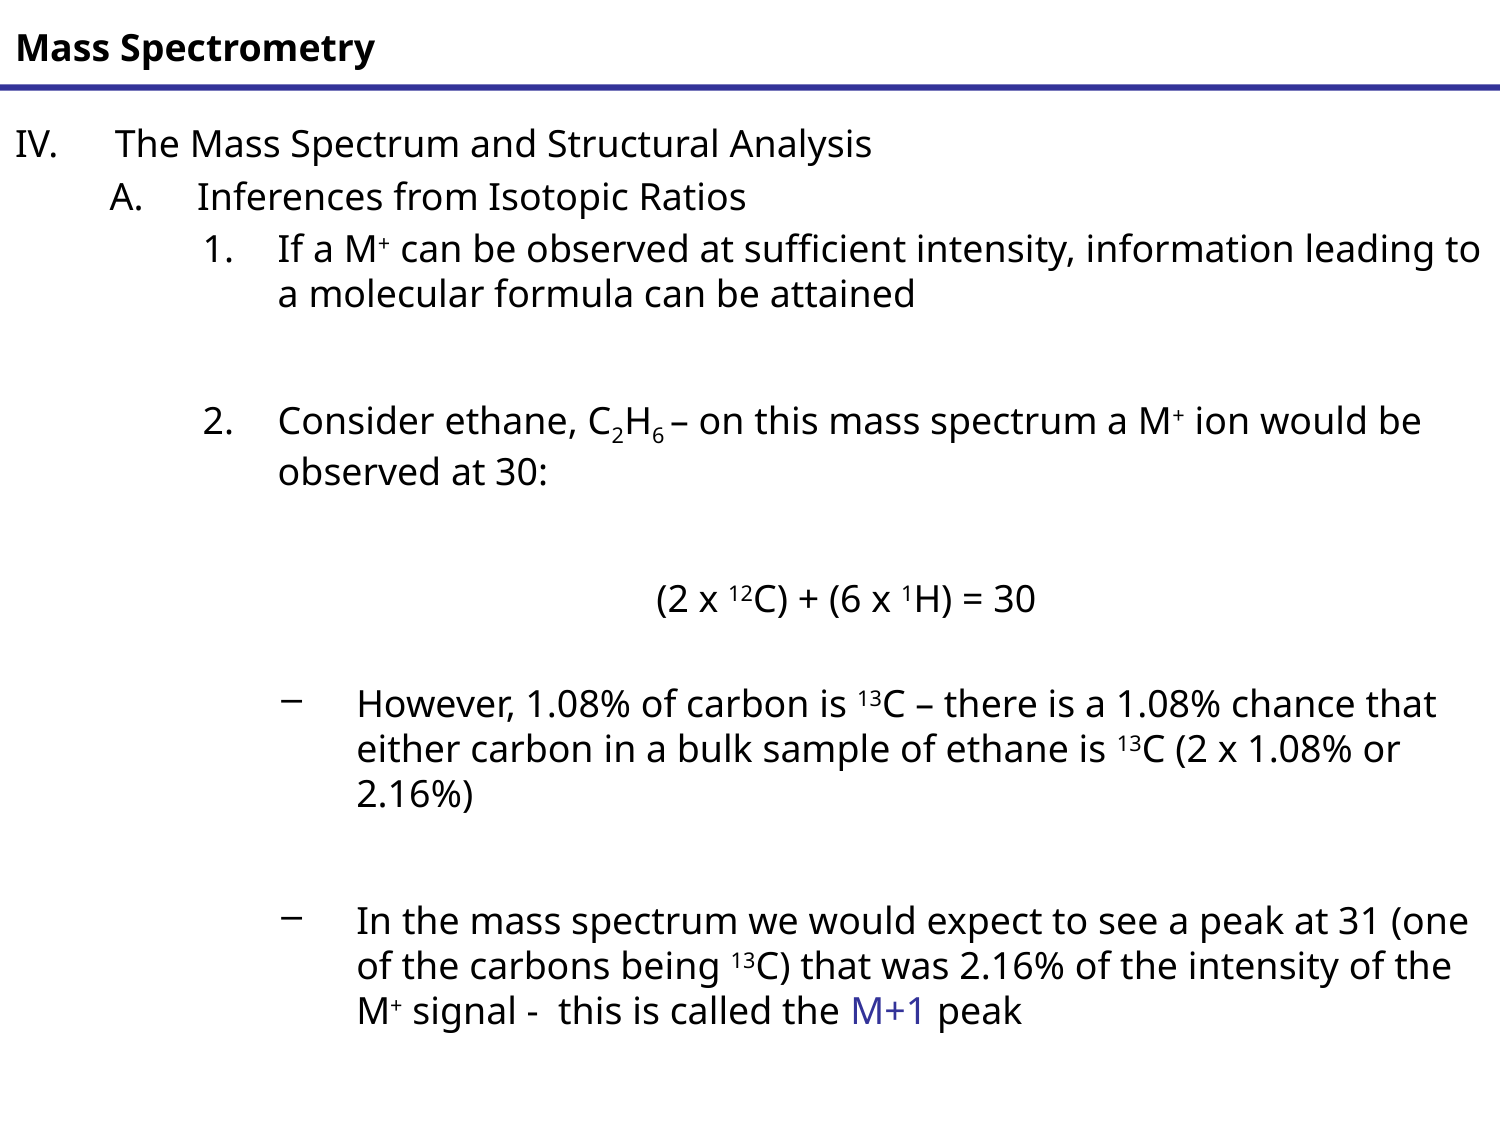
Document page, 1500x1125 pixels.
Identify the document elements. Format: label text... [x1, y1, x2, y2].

title Mass Spectrometry [0, 0, 1351, 93]
list The Mass Spectrum and Structural Analysis Inferences from Isotopic Ratios If a M+ can be observed at sufficient intensity, information leading to a molecular formula can be attained Consider ethane, C2H6 – on this mass spectrum a M+ ion would be observed at 30: (2 x 12C) + (6 x 1H) = 30 However, 1.08% of carbon is 13C – there is a 1.08% chance that either carbon in a bulk sample of ethane is 13C (2 x 1.08% or 2.16%) In the mass spectrum we would expect to see a peak at 31 (one of the carbons being 13C) that was 2.16% of the intensity of the M+ signal - this is called the M+1 peak [0, 112, 1500, 1013]
